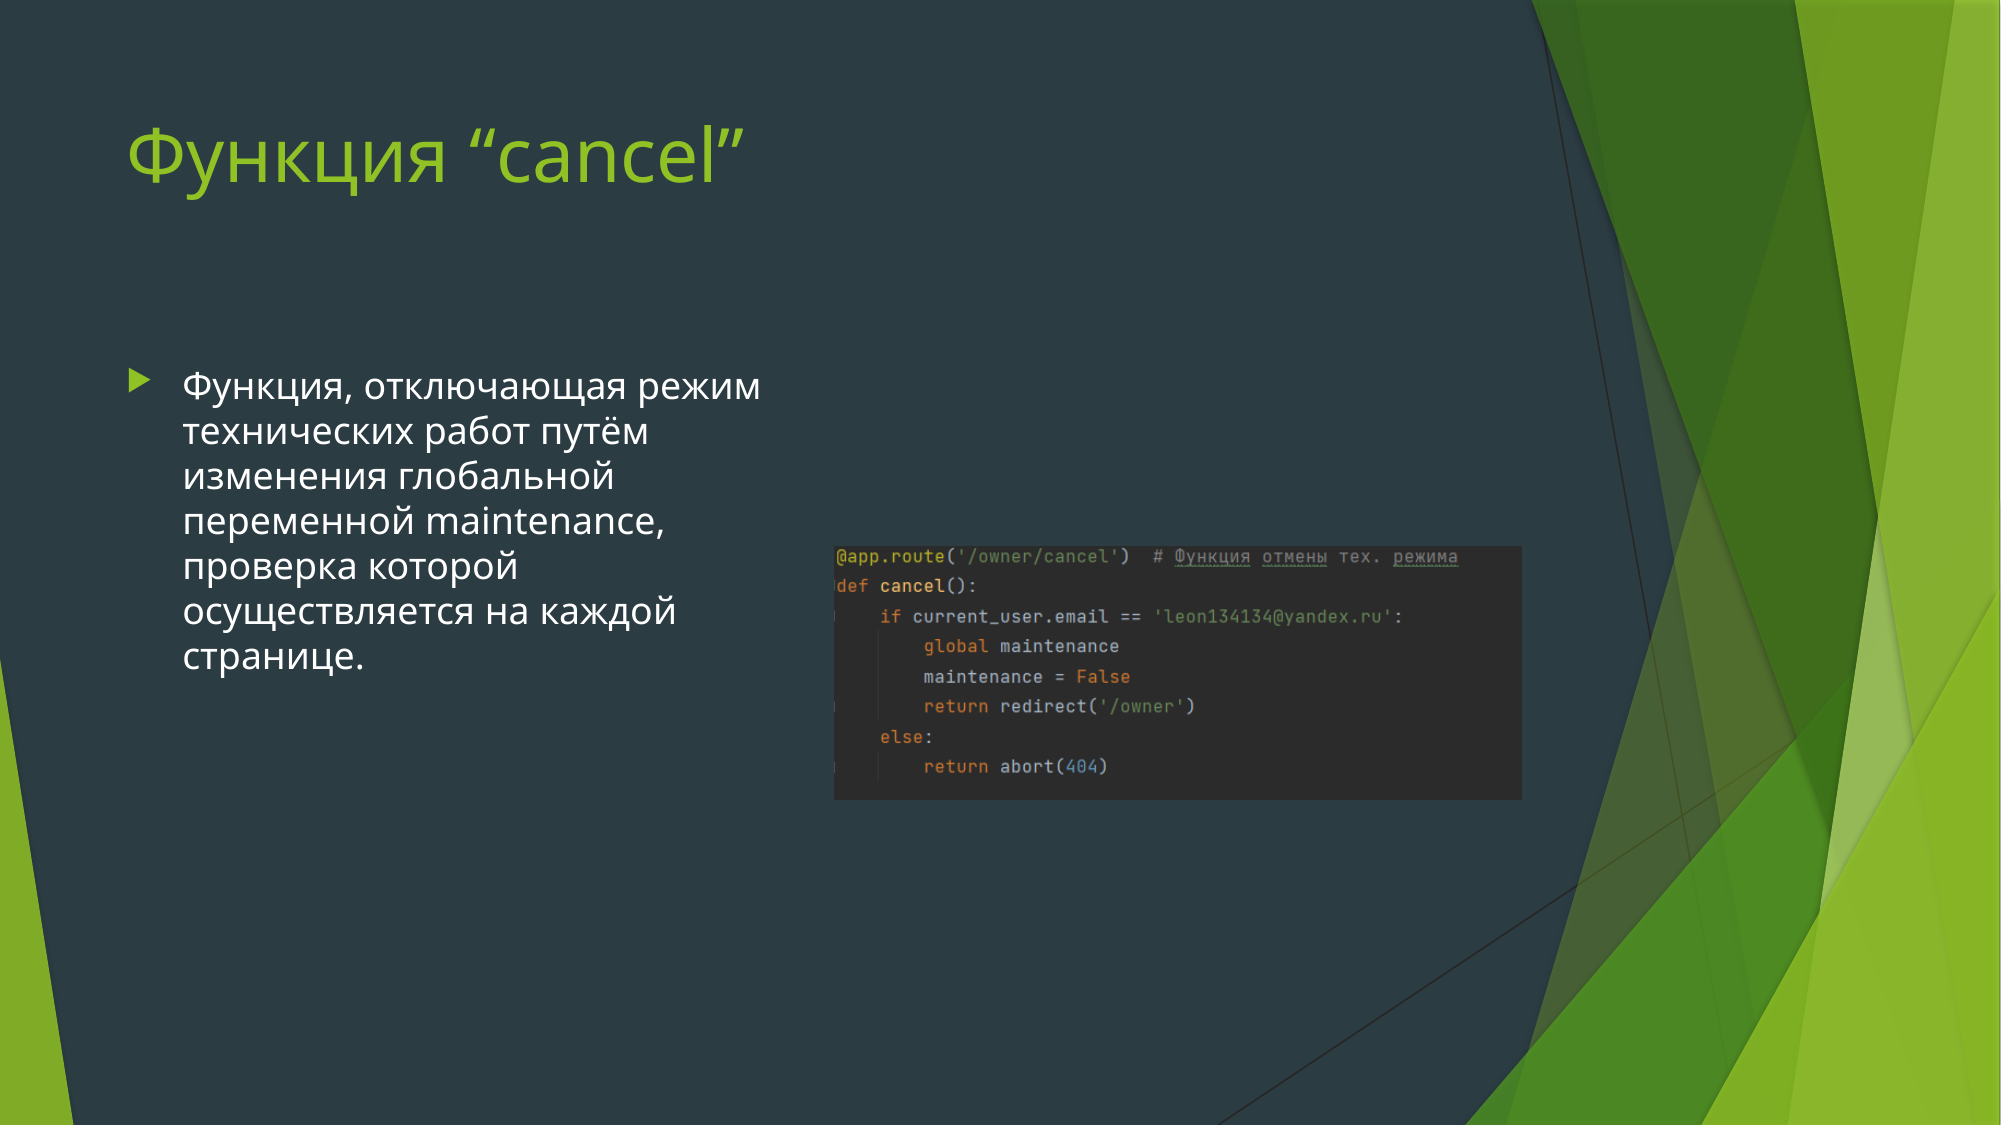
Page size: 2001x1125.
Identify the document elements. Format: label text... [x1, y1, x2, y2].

title Функция “cancel” [111, 99, 1522, 317]
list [834, 545, 1522, 800]
list Функция, отключающая режим технических работ путём изменения глобальной переменной maintenance, проверка которой осуществляется на каждой странице. [111, 354, 798, 992]
